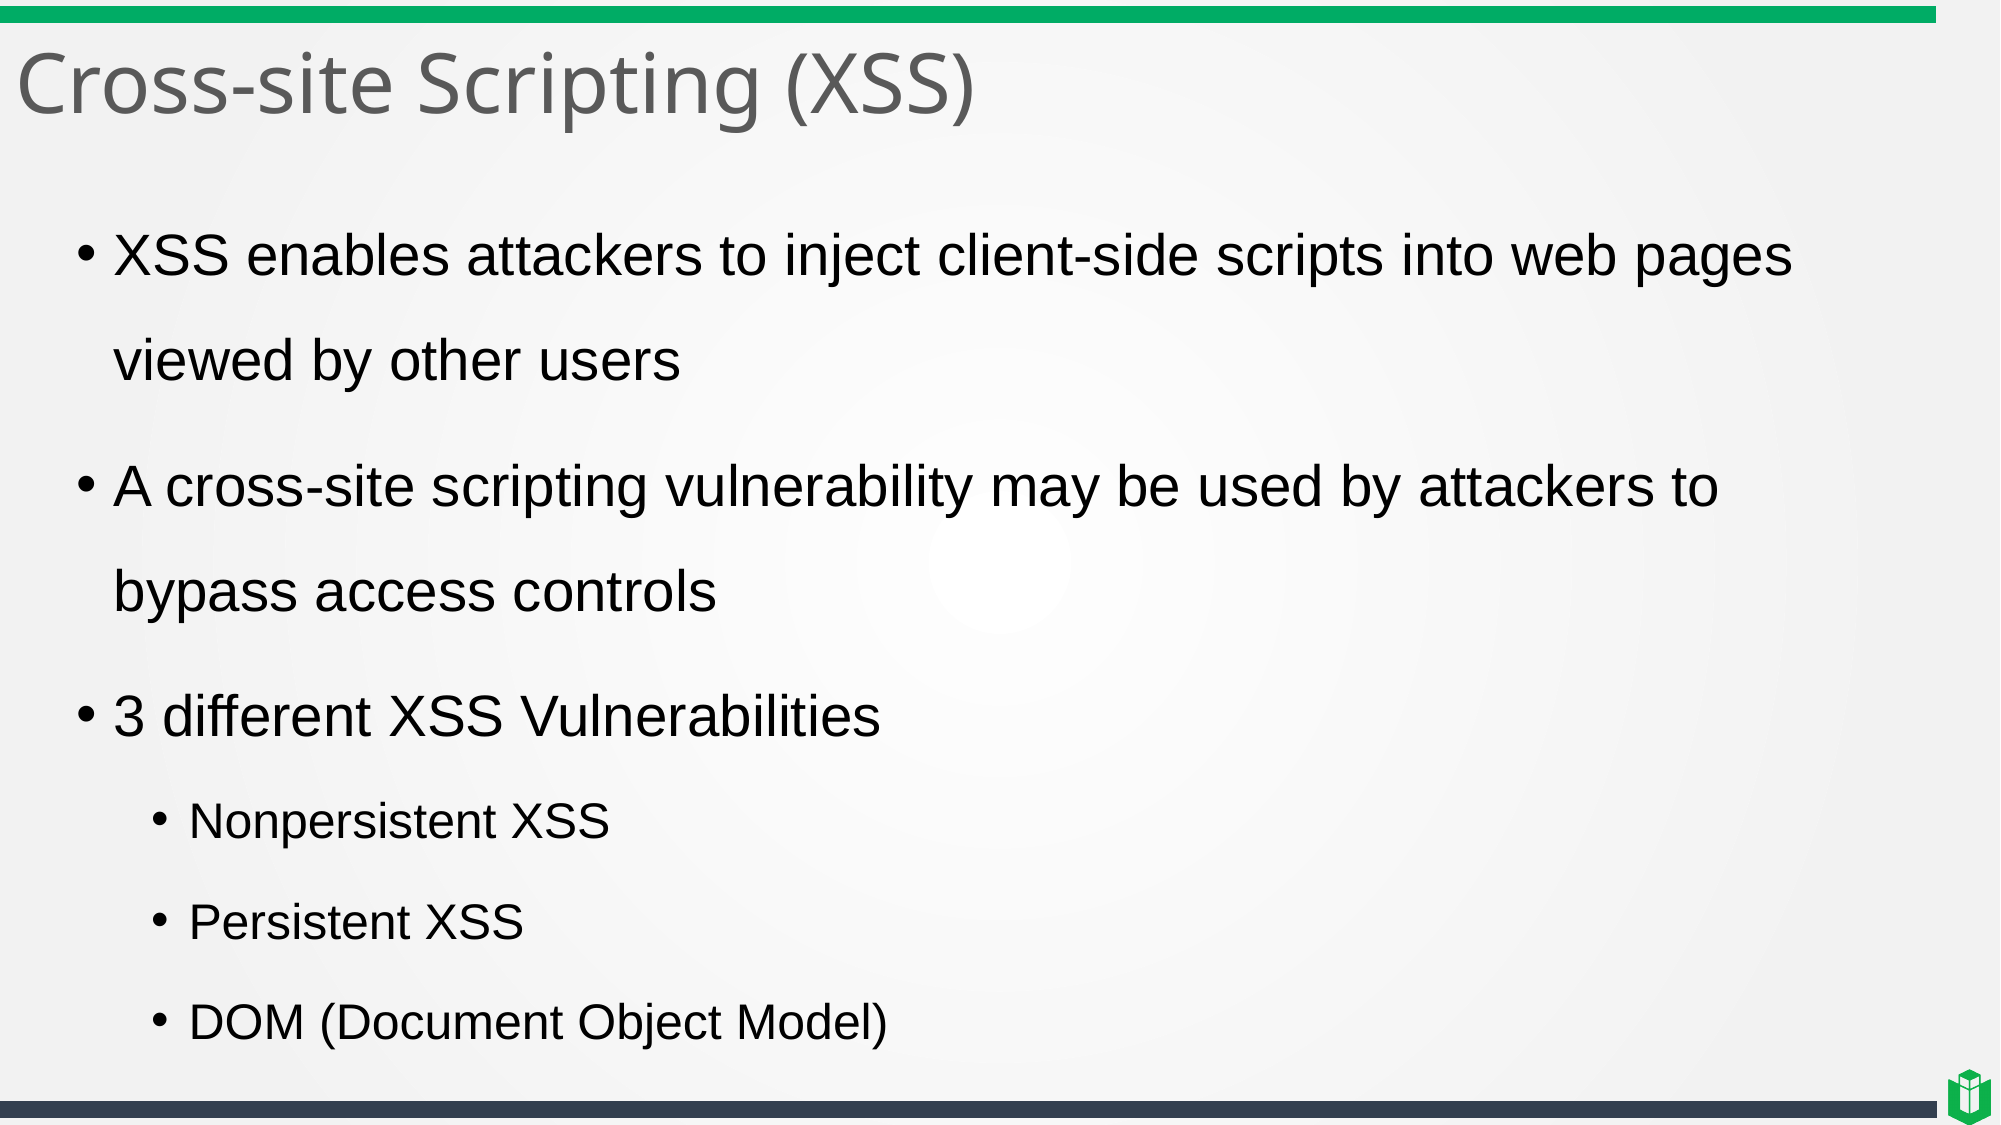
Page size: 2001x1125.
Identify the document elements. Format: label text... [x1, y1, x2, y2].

picture [1945, 1068, 1992, 1125]
text_box [61, 161, 1917, 1076]
title Cross-site Scripting (XSS) [0, 26, 1942, 147]
text_box XSS enables attackers to inject client-side scripts into web pages viewed by other users A cross-site scripting vulnerability may be used by attackers to bypass access controls 3 different XSS Vulnerabilities Nonpersistent XSS Persistent XSS DOM (Document Object Model) [61, 175, 1862, 1076]
